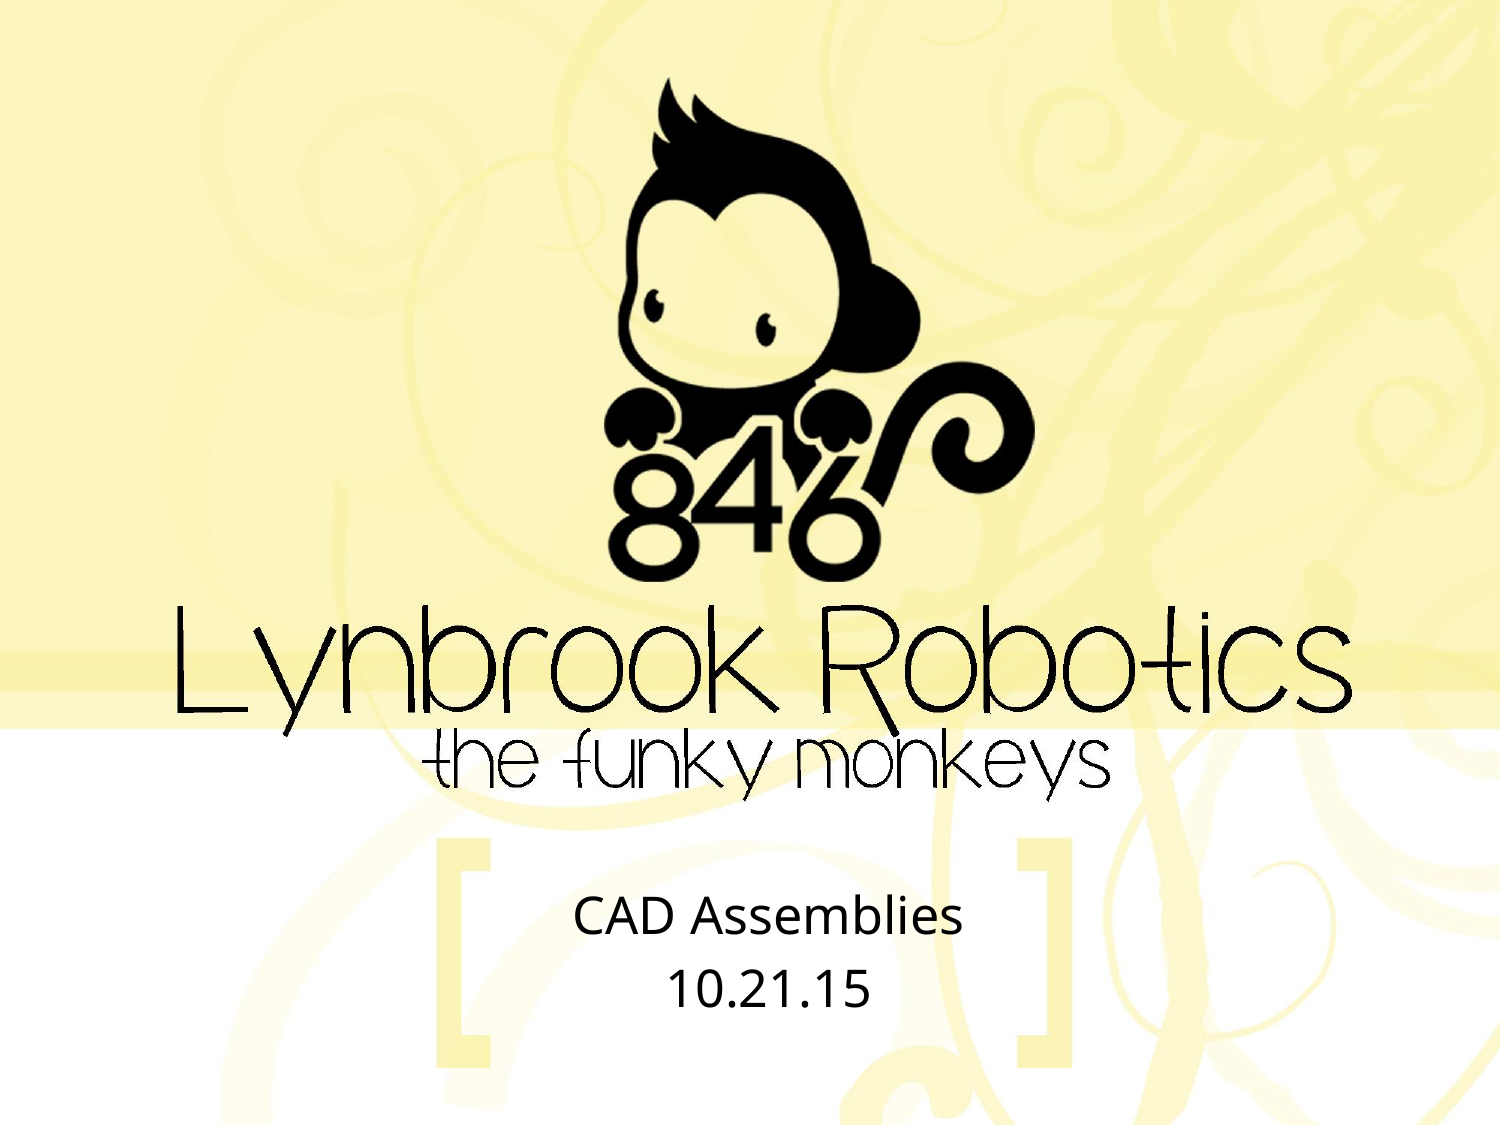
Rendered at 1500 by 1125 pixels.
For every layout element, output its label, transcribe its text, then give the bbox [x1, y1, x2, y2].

picture [0, 0, 1500, 1125]
subtitle CAD Assemblies 10.21.15 [437, 867, 1100, 1042]
